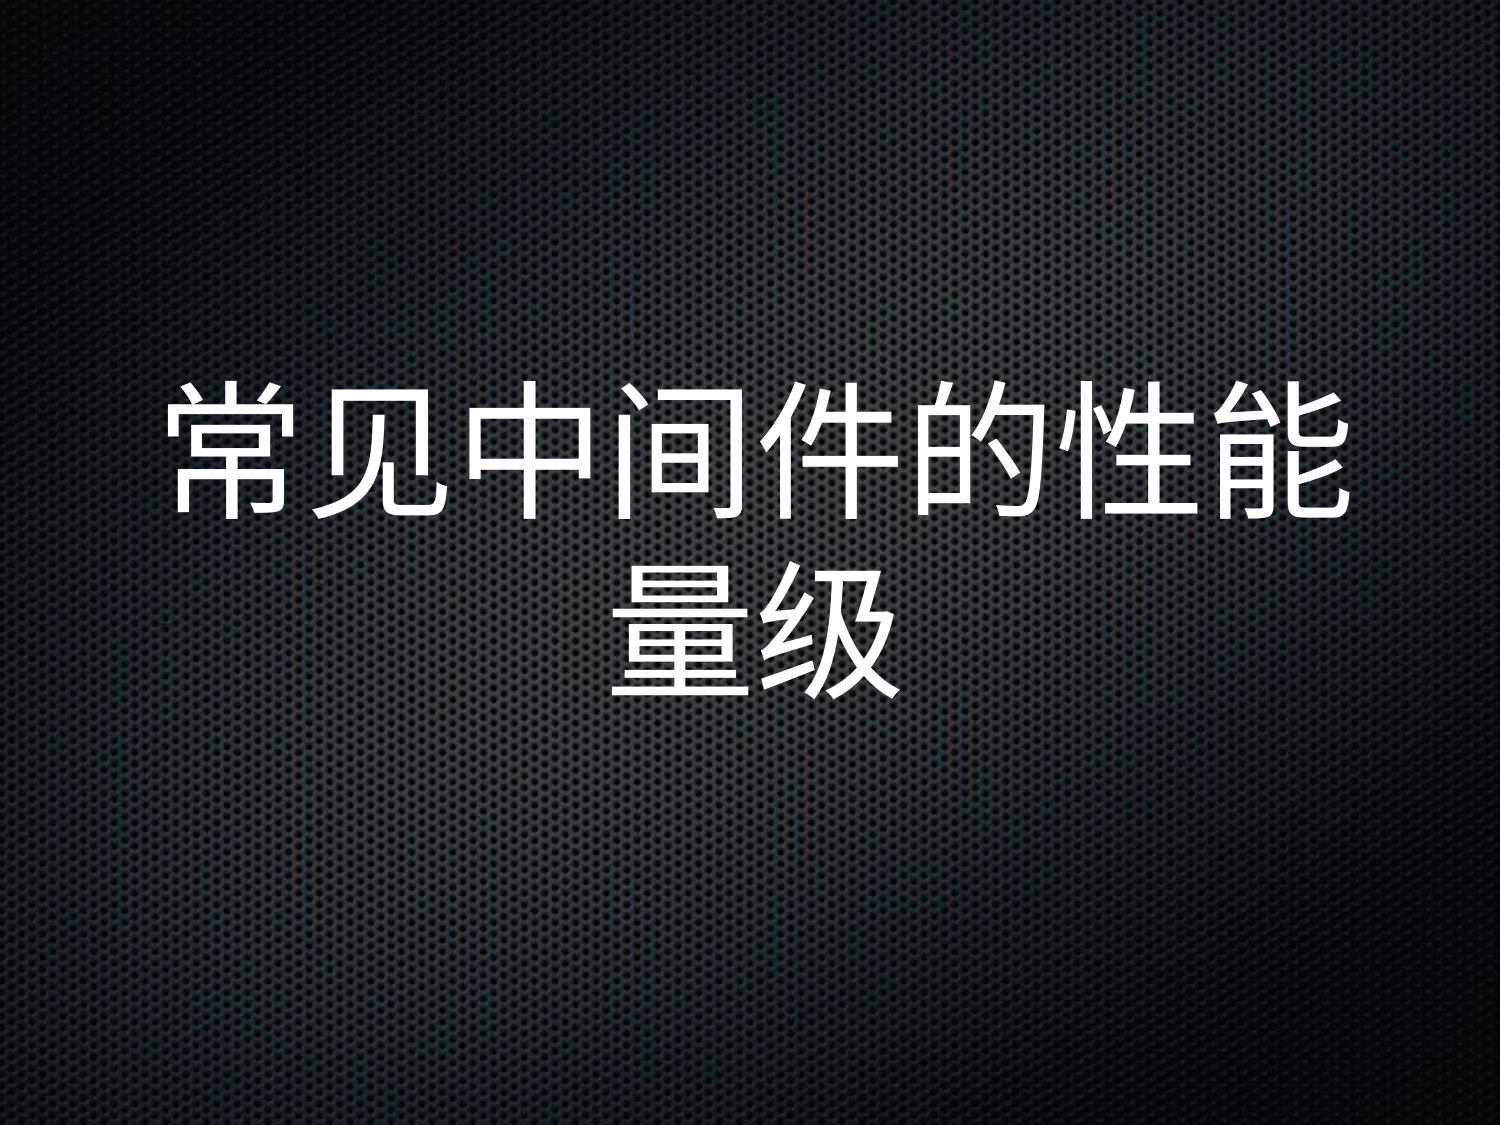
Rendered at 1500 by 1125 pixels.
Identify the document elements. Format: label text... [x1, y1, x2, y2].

picture [0, 0, 1500, 1125]
title 常见中间件的性能量级 [112, 350, 1400, 705]
